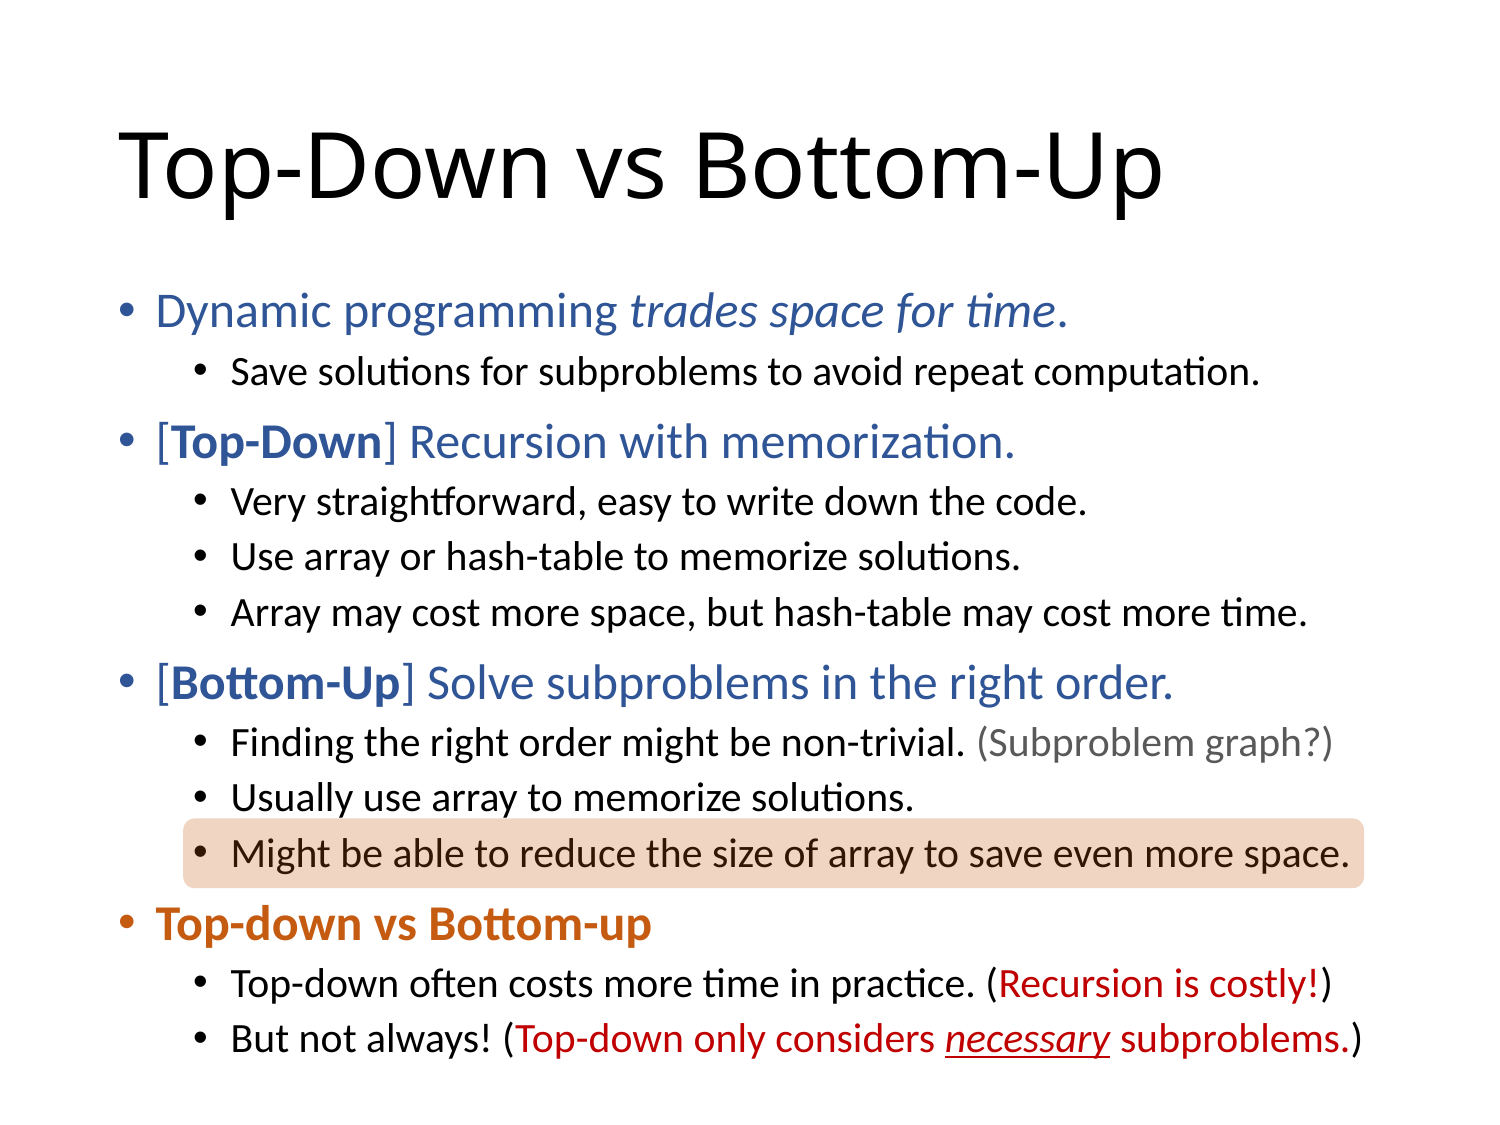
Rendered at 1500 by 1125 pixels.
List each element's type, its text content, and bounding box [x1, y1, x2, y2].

title Top-Down vs Bottom-Up [103, 59, 1397, 277]
list Dynamic programming trades space for time. Save solutions for subproblems to avoid repeat computation. [Top-Down] Recursion with memorization. Very straightforward, easy to write down the code. Use array or hash-table to memorize solutions. Array may cost more space, but hash-table may cost more time. [Bottom-Up] Solve subproblems in the right order. Finding the right order might be non-trivial. (Subproblem graph?) Usually use array to memorize solutions. Might be able to reduce the size of array to save even more space. Top-down vs Bottom-up Top-down often costs more time in practice. (Recursion is costly!) But not always! (Top-down only considers necessary subproblems.) [103, 277, 1397, 1066]
text_box [182, 817, 1366, 890]
